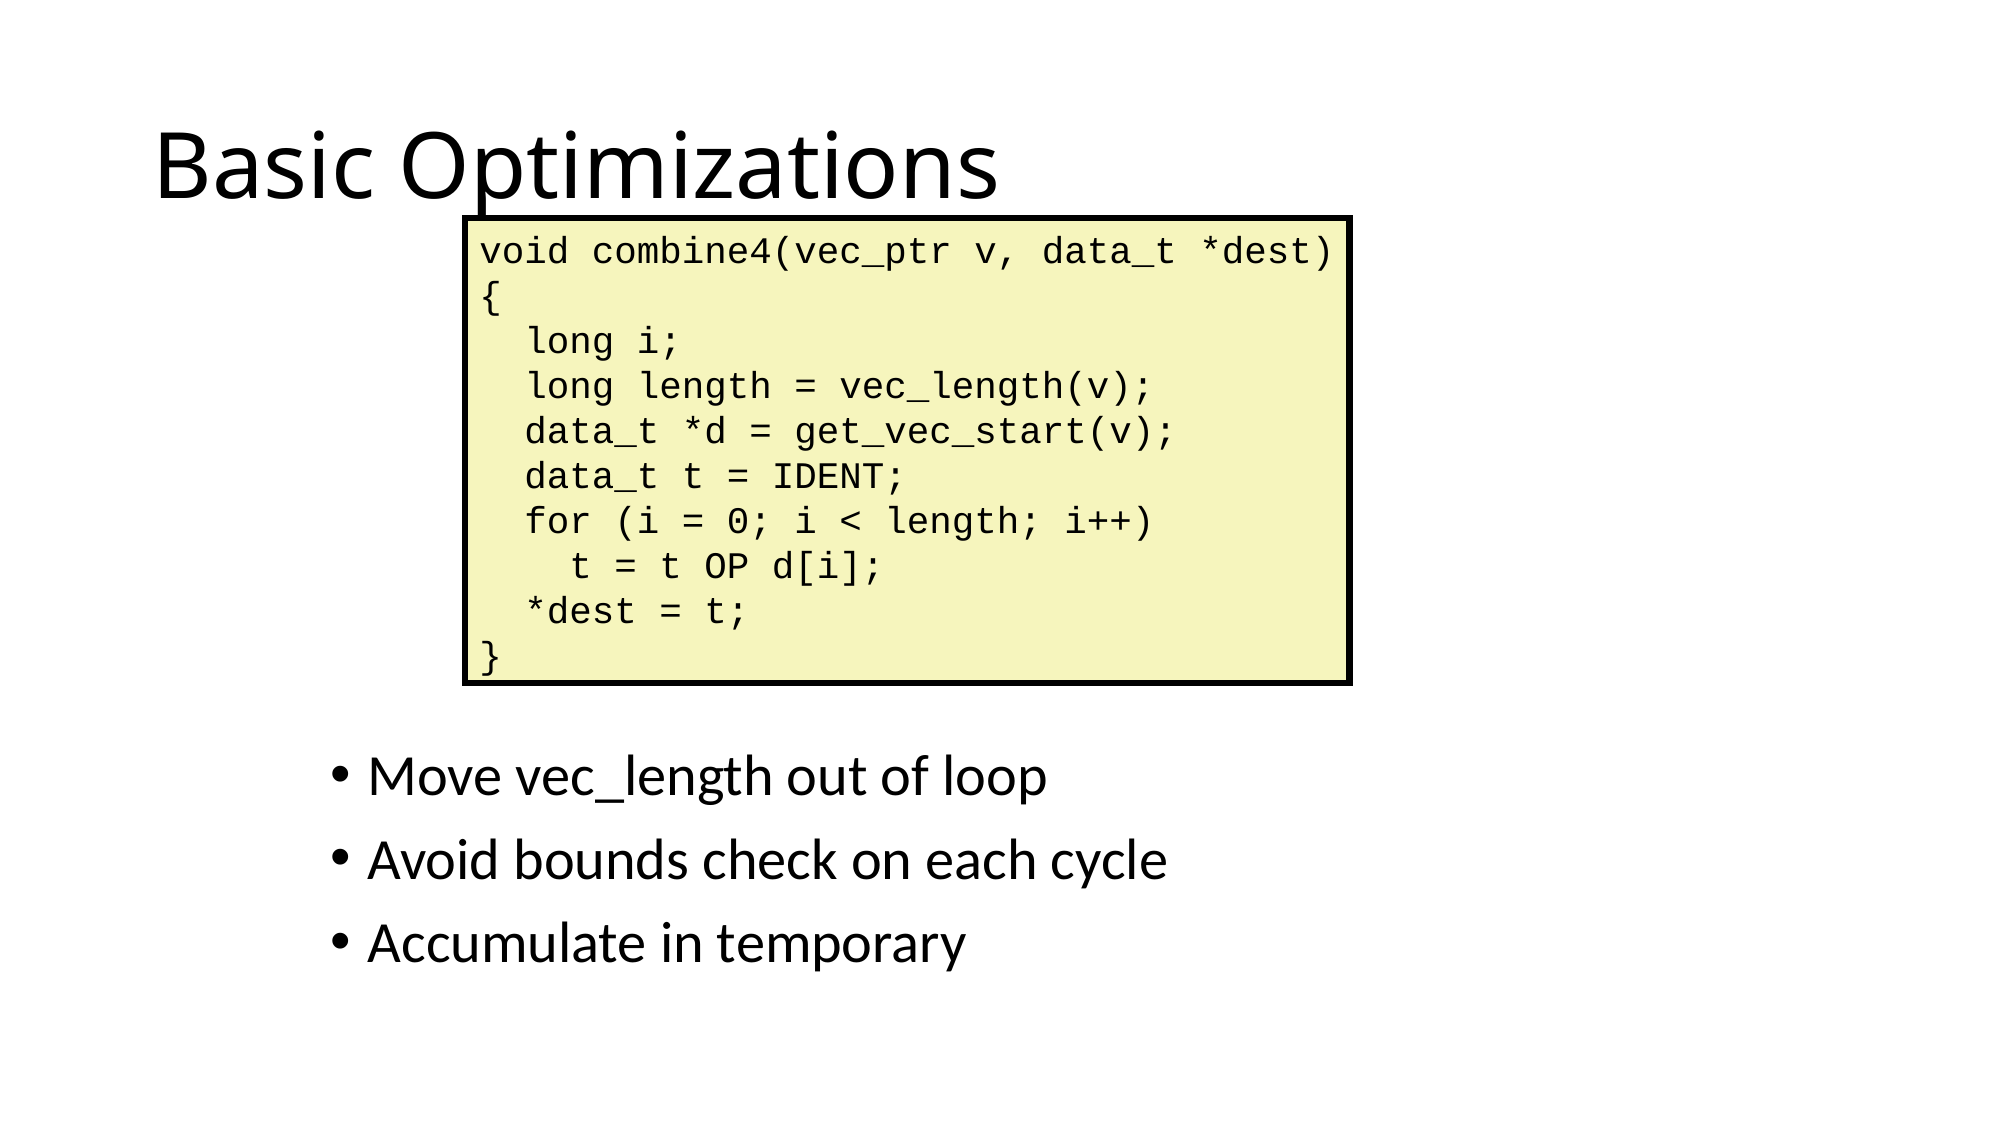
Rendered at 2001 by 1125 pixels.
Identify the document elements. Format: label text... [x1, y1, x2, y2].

text_box void combine4(vec_ptr v, data_t *dest) { long i; long length = vec_length(v); data_t *d = get_vec_start(v); data_t t = IDENT; for (i = 0; i < length; i++) t = t OP d[i]; *dest = t; } [464, 218, 1350, 683]
list Move vec_length out of loop Avoid bounds check on each cycle Accumulate in temporary [315, 737, 1611, 1039]
title Basic Optimizations [137, 59, 1863, 278]
